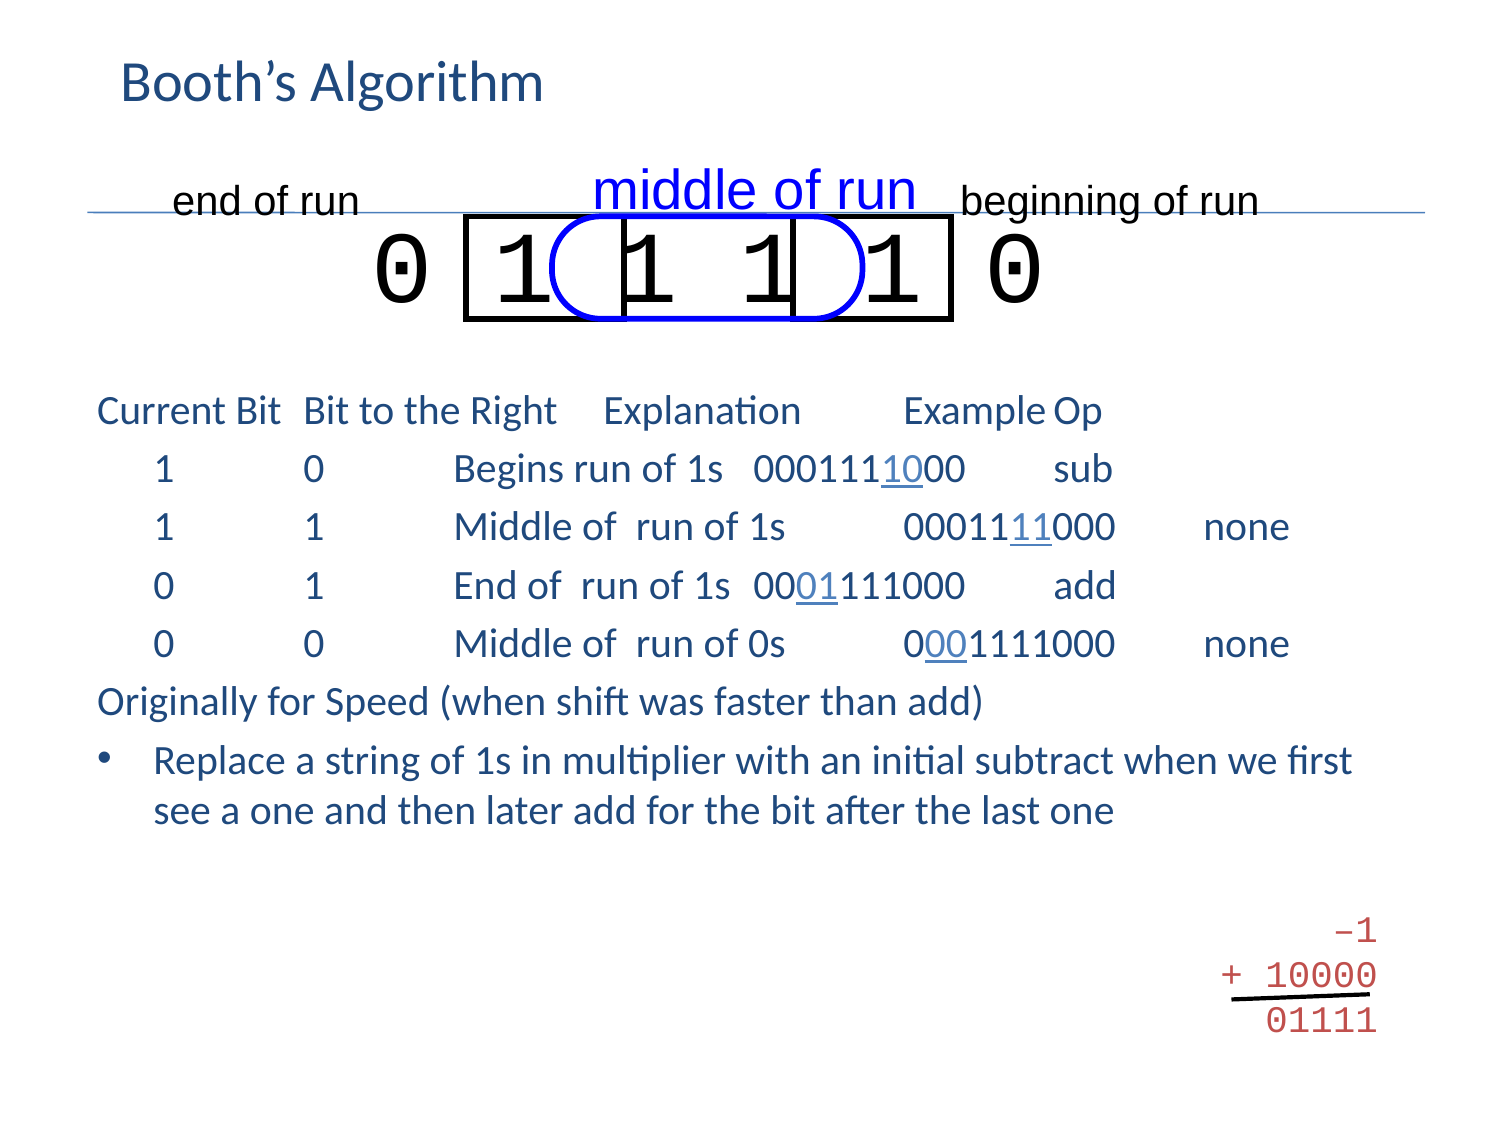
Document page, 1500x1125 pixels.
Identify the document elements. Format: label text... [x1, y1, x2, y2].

text_box middle of run [592, 153, 918, 221]
text_box end of run [172, 173, 361, 224]
list Current Bit Bit to the Right Explanation Example Op 1 0 Begins run of 1s 0001111000 sub 1 1 Middle of run of 1s 0001111000 none 0 1 End of run of 1s 0001111000 add 0 0 Middle of run of 0s 0001111000 none Originally for Speed (when shift was faster than add) Replace a string of 1s in multiplier with an initial subtract when we first see a one and then later add for the bit after the last one [81, 374, 1426, 961]
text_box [1205, 852, 1393, 1048]
text_box [466, 216, 592, 319]
text_box [823, 216, 951, 319]
text_box 0 1 1 1 1 0 [371, 199, 1046, 323]
text_box [551, 217, 863, 319]
text_box beginning of run [960, 173, 1260, 224]
title Booth’s Algorithm [105, 0, 1117, 157]
